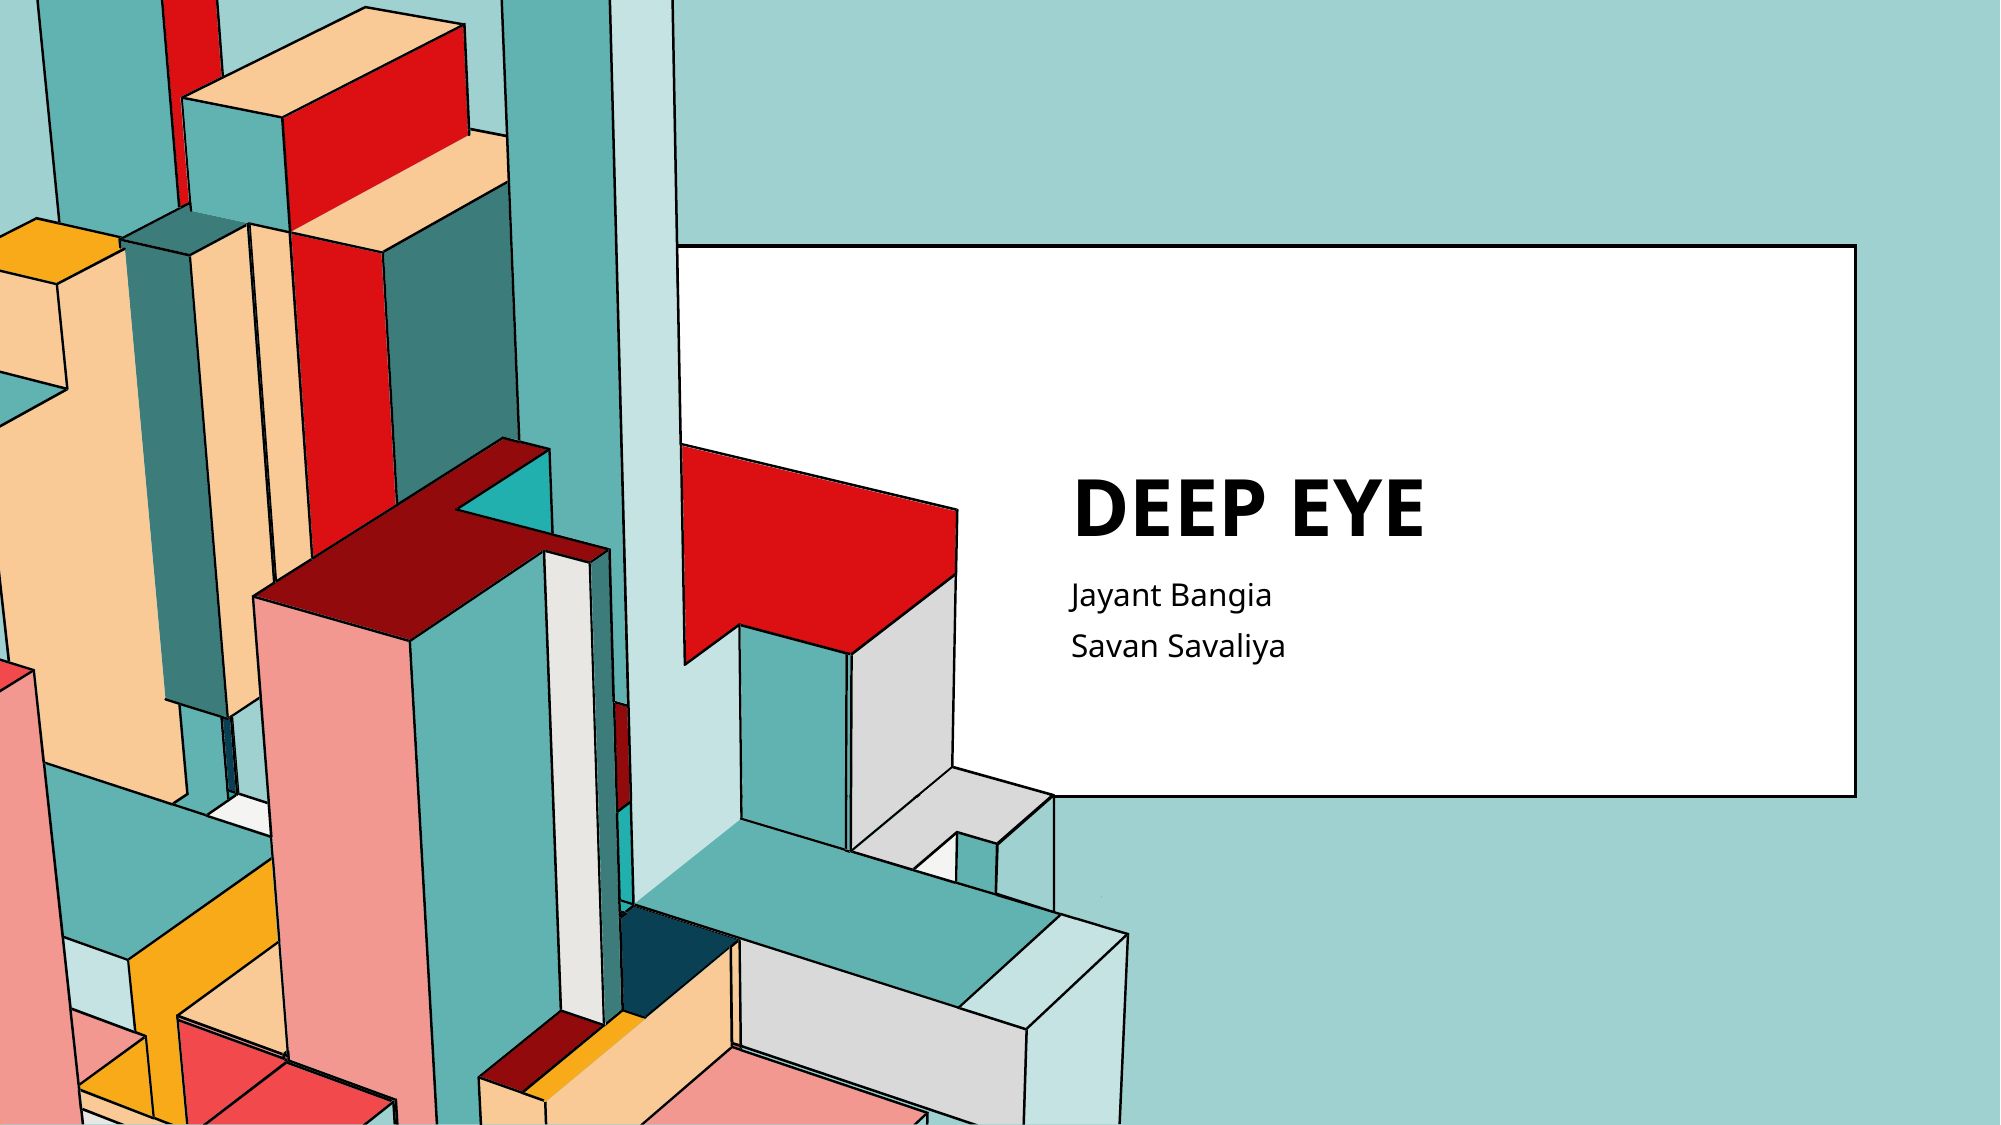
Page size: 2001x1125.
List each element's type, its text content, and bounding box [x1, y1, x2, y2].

subtitle Jayant Bangia Savan Savaliya [1056, 571, 1775, 673]
title Deep EYE [1056, 307, 1775, 562]
